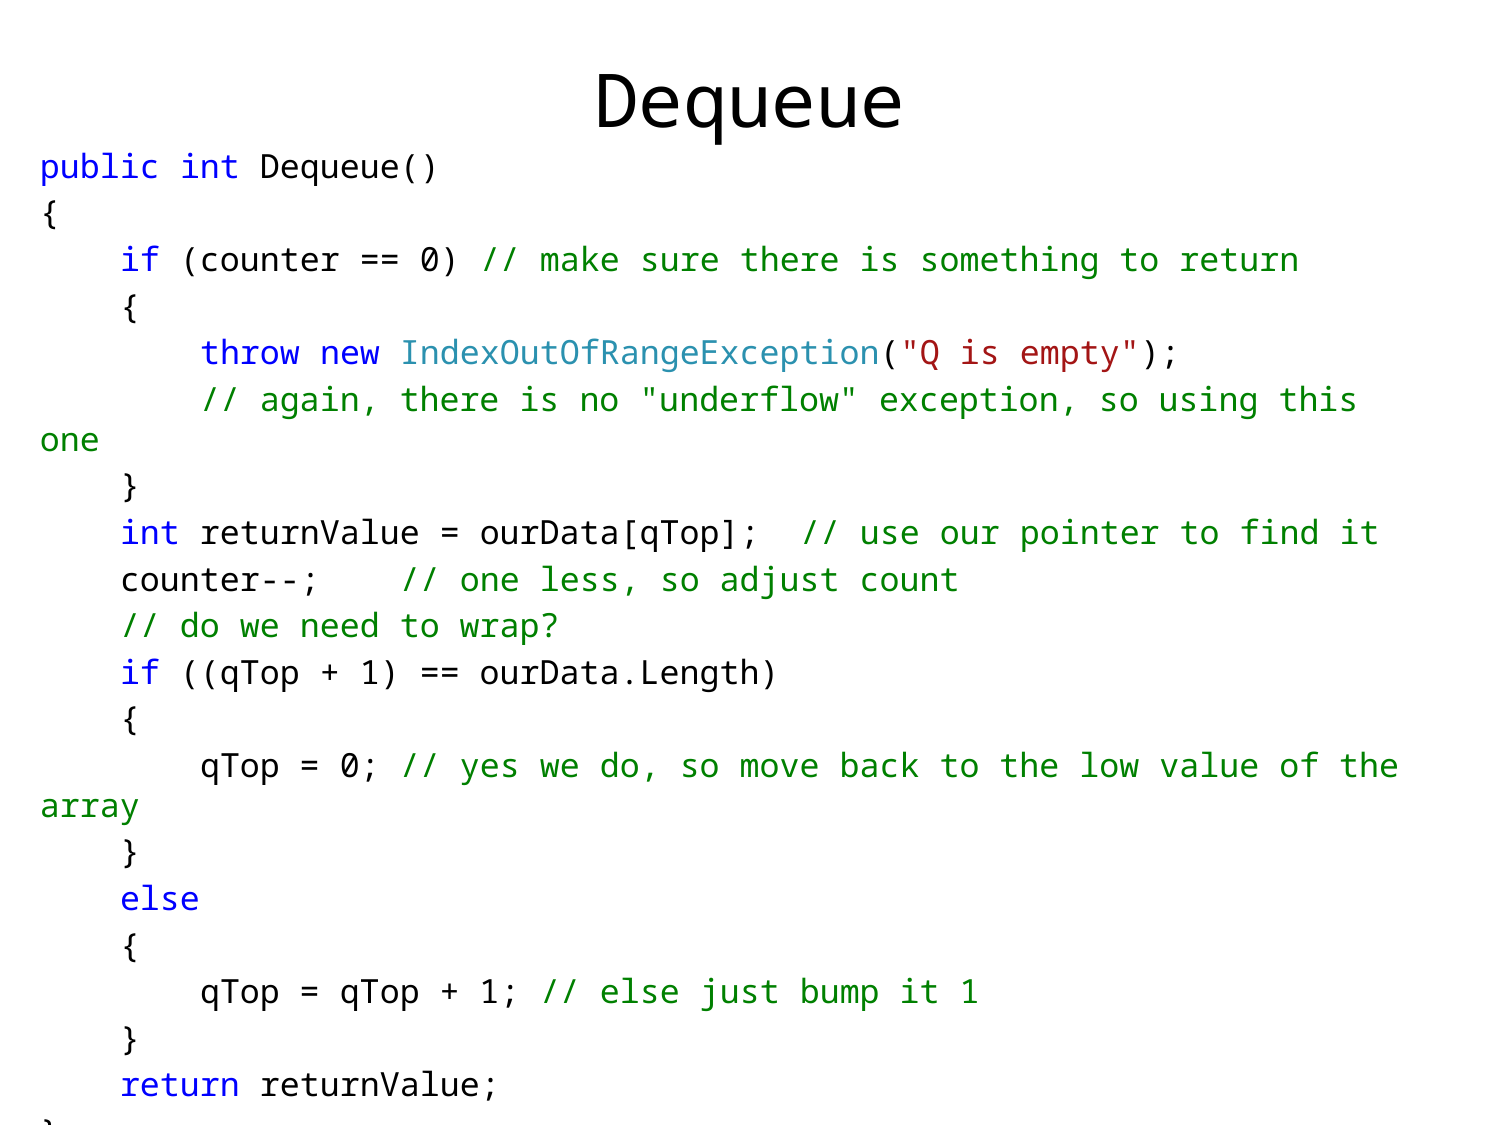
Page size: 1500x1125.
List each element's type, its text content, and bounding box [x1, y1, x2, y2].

list public int Dequeue() { if (counter == 0) // make sure there is something to return { throw new IndexOutOfRangeException("Q is empty"); // again, there is no "underflow" exception, so using this one } int returnValue = ourData[qTop]; // use our pointer to find it counter--; // one less, so adjust count // do we need to wrap? if ((qTop + 1) == ourData.Length) { qTop = 0; // yes we do, so move back to the low value of the array } else { qTop = qTop + 1; // else just bump it 1 } return returnValue; } [24, 137, 1450, 1013]
title Dequeue [75, 45, 1425, 137]
